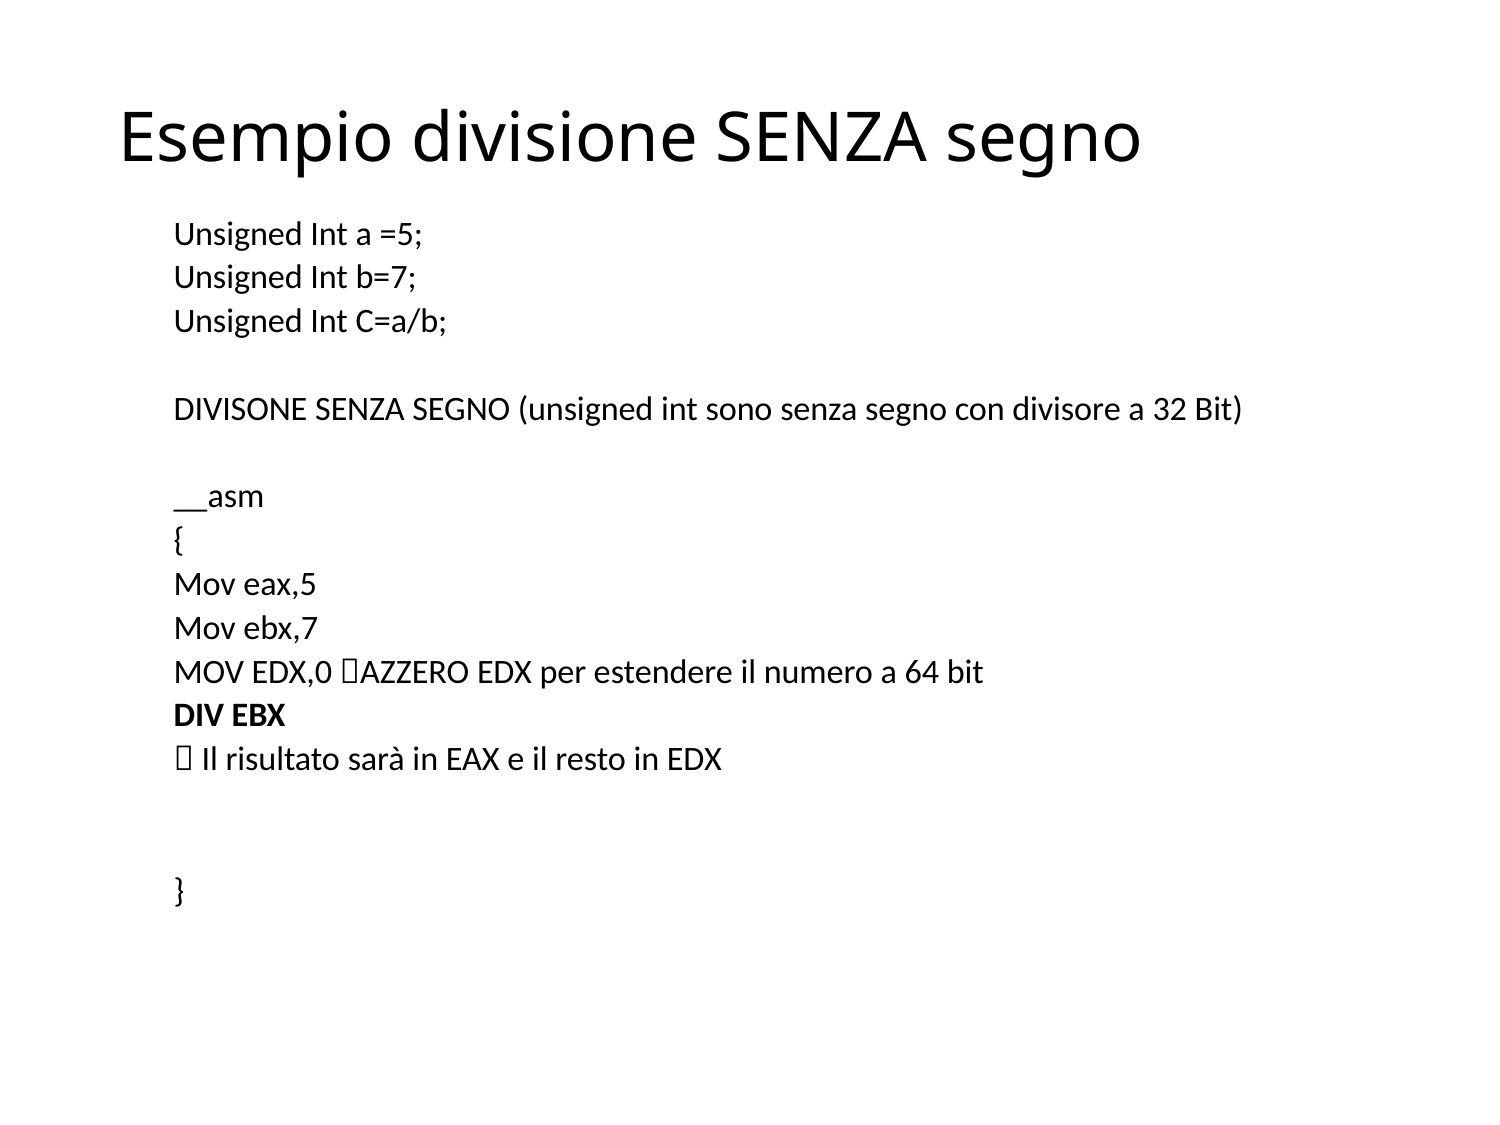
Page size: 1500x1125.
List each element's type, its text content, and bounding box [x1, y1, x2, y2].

title Esempio divisione SENZA segno [103, 30, 1397, 208]
list Unsigned Int a =5; Unsigned Int b=7; Unsigned Int C=a/b; DIVISONE SENZA SEGNO (unsigned int sono senza segno con divisore a 32 Bit) __asm { Mov eax,5 Mov ebx,7 MOV EDX,0 AZZERO EDX per estendere il numero a 64 bit DIV EBX  Il risultato sarà in EAX e il resto in EDX } [103, 208, 1397, 922]
